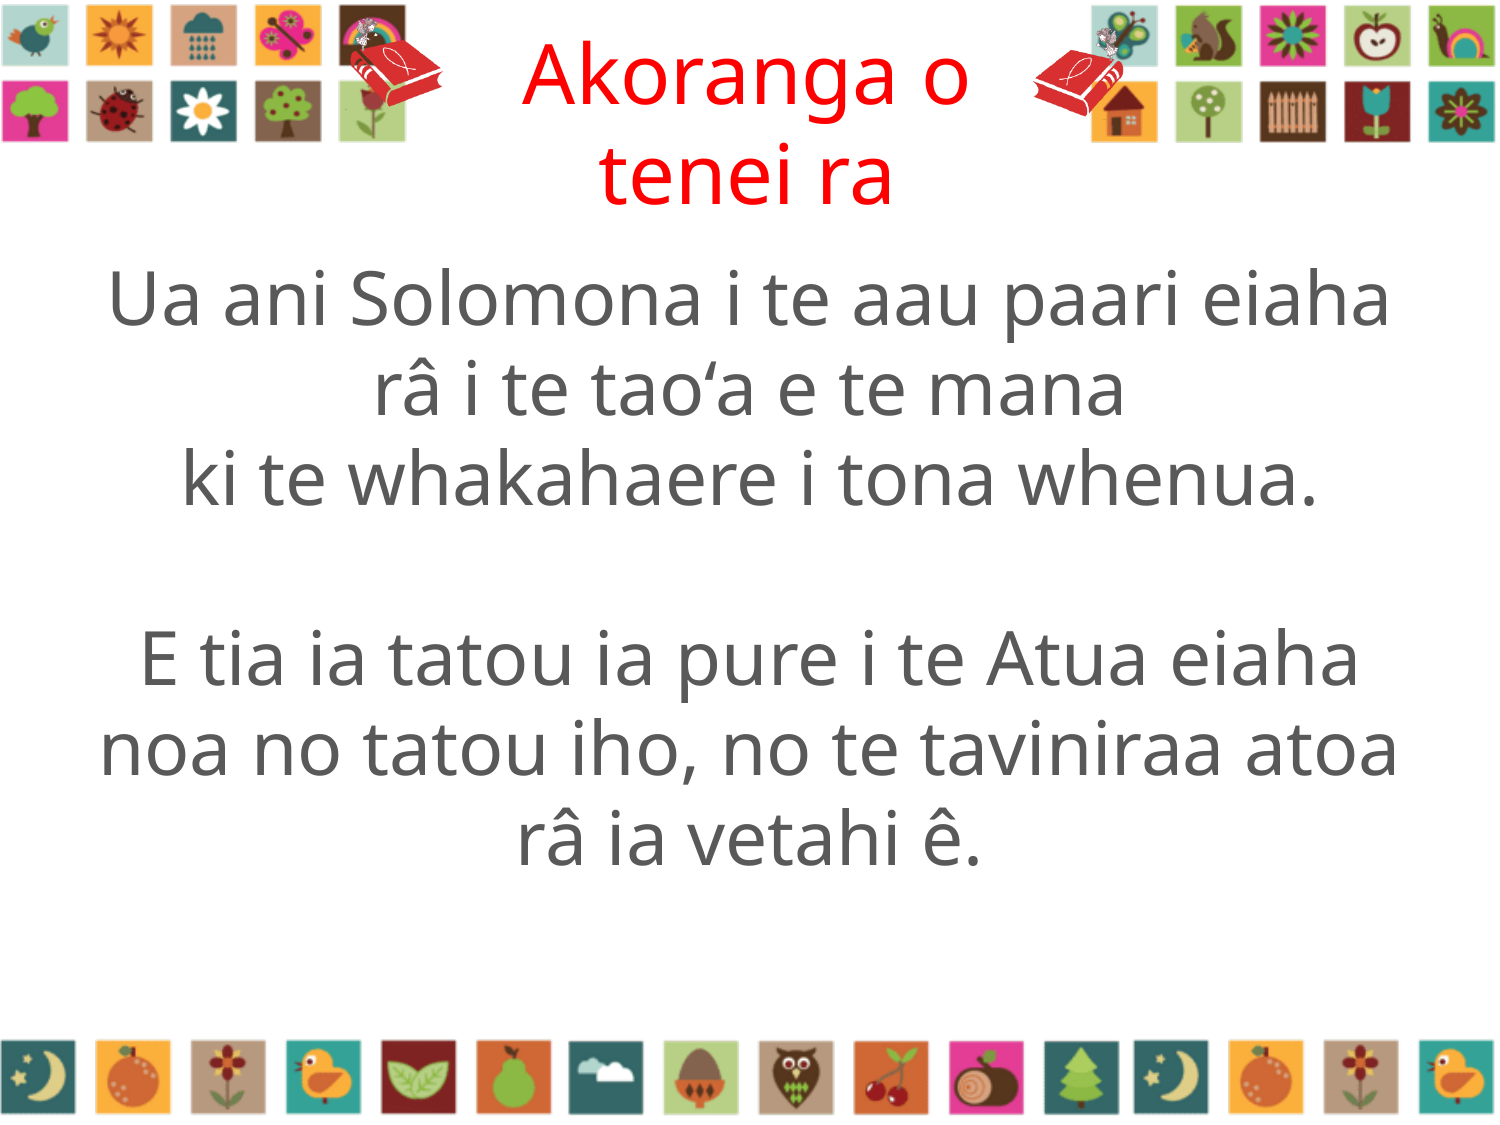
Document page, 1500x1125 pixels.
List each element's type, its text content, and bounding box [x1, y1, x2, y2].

text_box Ua ani Solomona i te aau paari eiaha râ i te tao‘a e te mana ki te whakahaere i tona whenua. E tia ia tatou ia pure i te Atua eiaha noa no tatou iho, no te taviniraa atoa râ ia vetahi ê. [76, 243, 1424, 889]
text_box Akoranga o tenei ra [414, 13, 1080, 229]
picture [1001, 3, 1500, 150]
picture [0, 2, 475, 150]
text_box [0, 1028, 1500, 1118]
